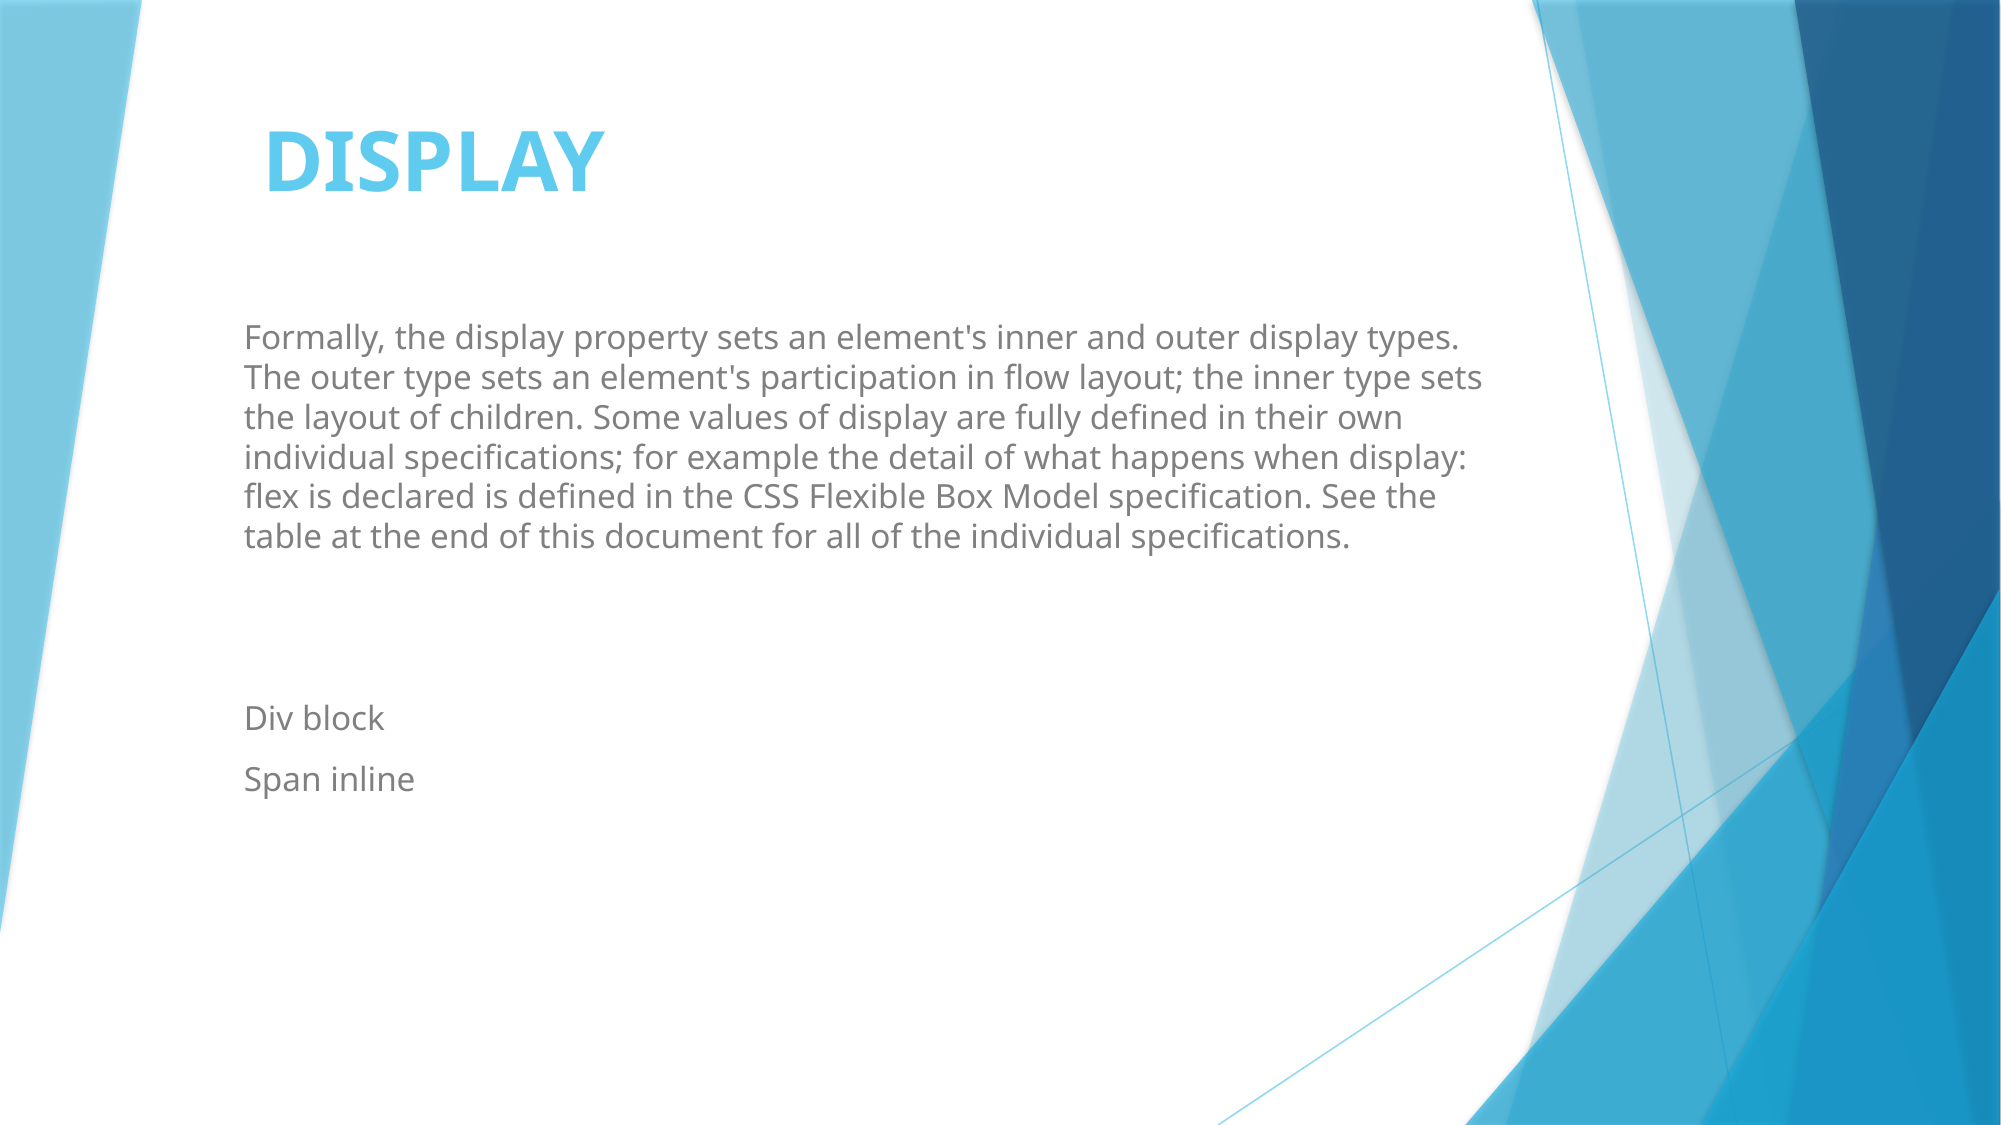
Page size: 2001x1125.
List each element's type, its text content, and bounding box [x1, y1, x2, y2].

subtitle Formally, the display property sets an element's inner and outer display types. The outer type sets an element's participation in flow layout; the inner type sets the layout of children. Some values of display are fully defined in their own individual specifications; for example the detail of what happens when display: flex is declared is defined in the CSS Flexible Box Model specification. See the table at the end of this document for all of the individual specifications. Div block Span inline [228, 308, 1522, 963]
title DISPLAY [247, 56, 1522, 216]
